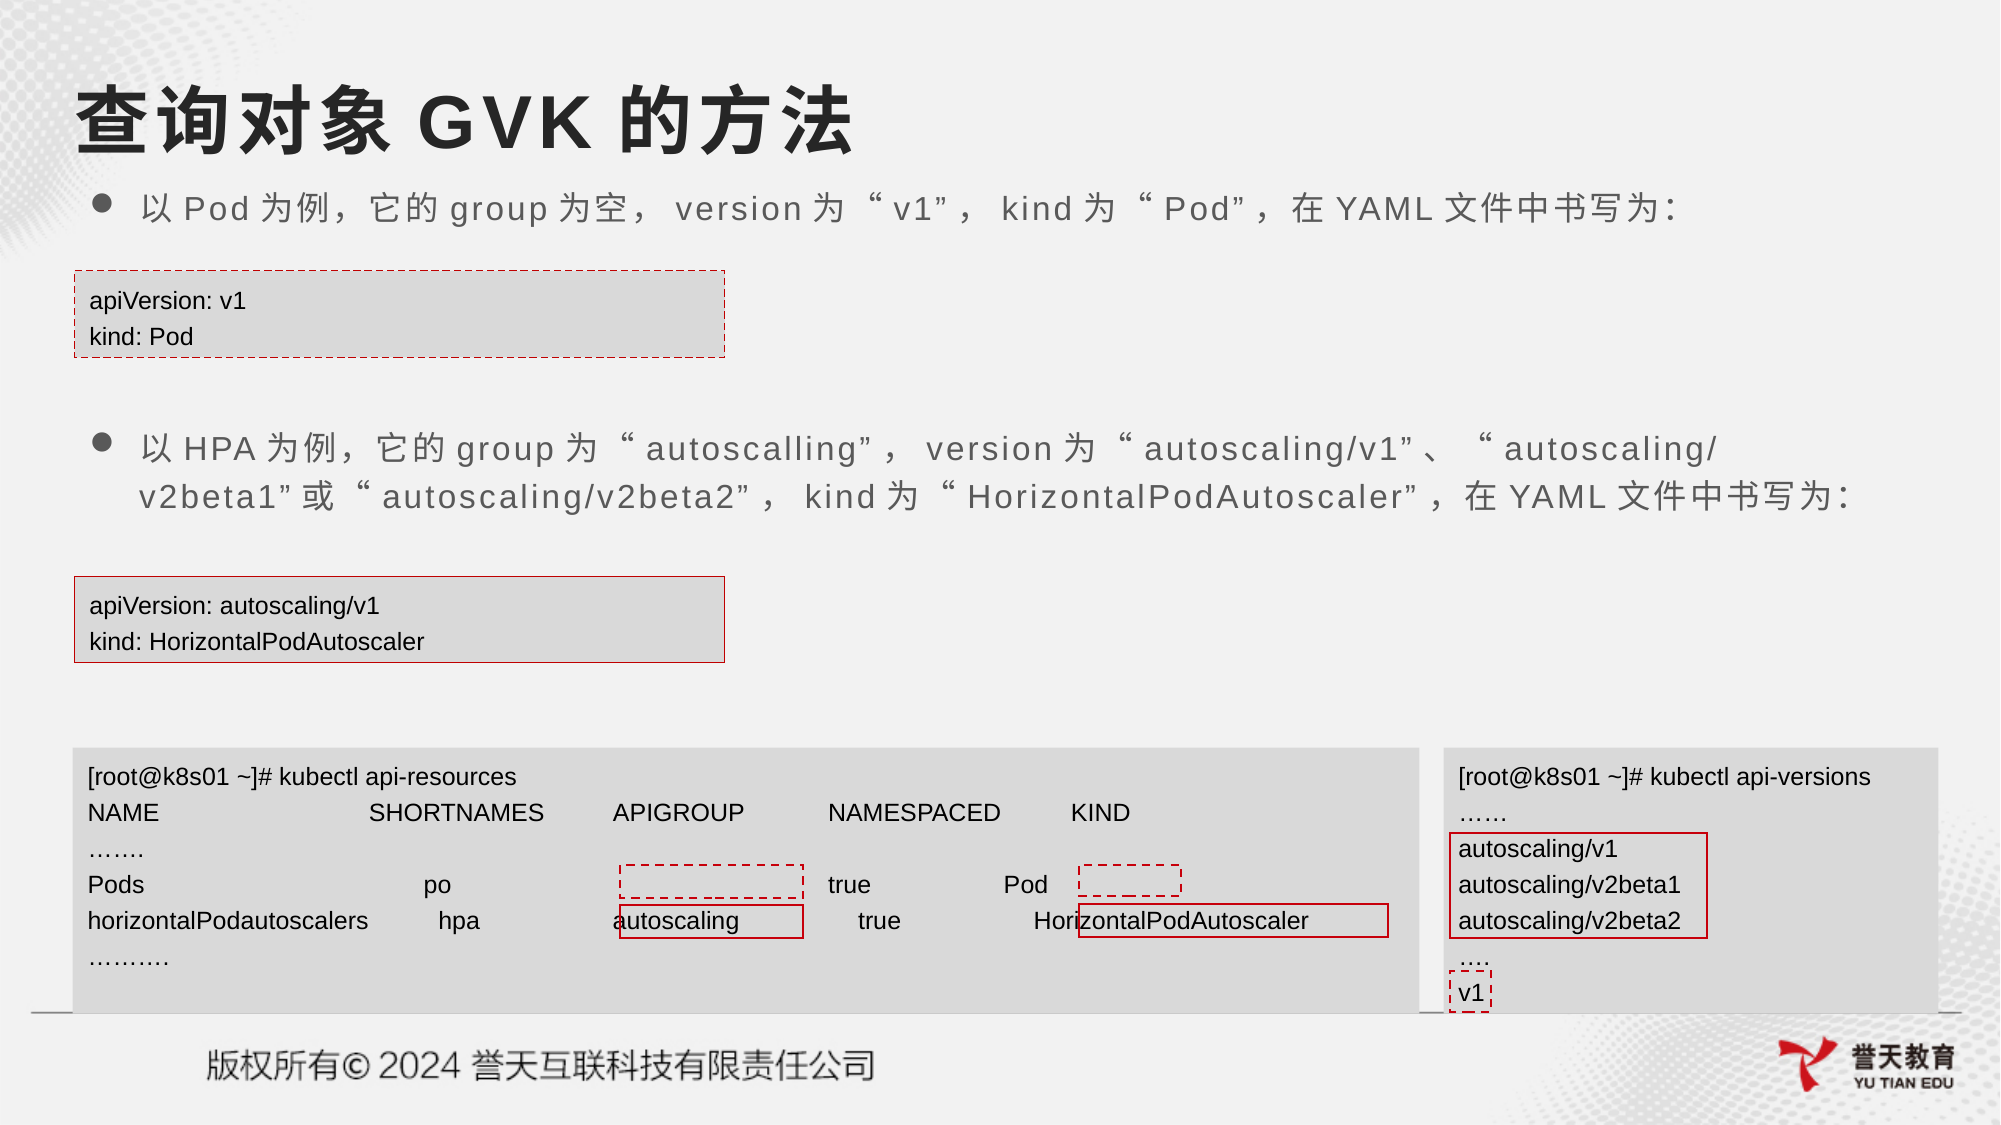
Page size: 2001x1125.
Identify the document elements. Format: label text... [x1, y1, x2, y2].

text_box [root@k8s01 ~]# kubectl api-resources NAME SHORTNAMES APIGROUP NAMESPACED KIND ……. Pods po true Pod horizontalPodautoscalers hpa autoscaling true HorizontalPodAutoscaler ………. [72, 747, 1420, 1014]
text_box [1078, 903, 1389, 938]
text_box apiVersion: v1 kind: Pod [74, 270, 725, 358]
text_box [619, 864, 804, 899]
title 查询对象GVK的方法 [74, 73, 1928, 154]
picture [0, 0, 2001, 1125]
text_box [1078, 864, 1182, 897]
text_box [619, 904, 804, 939]
list 以Pod为例，它的group为空，version为“v1”，kind为“Pod”，在YAML文件中书写为： 以HPA为例，它的group为“autoscalling”，version为“autoscaling/v1”、“autoscaling/v2beta1”或“autoscaling/v2beta2”，kind为“HorizontalPodAutoscaler”，在YAML文件中书写为： [74, 171, 1928, 581]
text_box [root@k8s01 ~]# kubectl api-versions …… autoscaling/v1 autoscaling/v2beta1 autoscaling/v2beta2 …. v1 [1443, 747, 1939, 1014]
text_box apiVersion: autoscaling/v1 kind: HorizontalPodAutoscaler [74, 576, 725, 663]
text_box [1449, 832, 1708, 939]
text_box [1449, 970, 1492, 1013]
